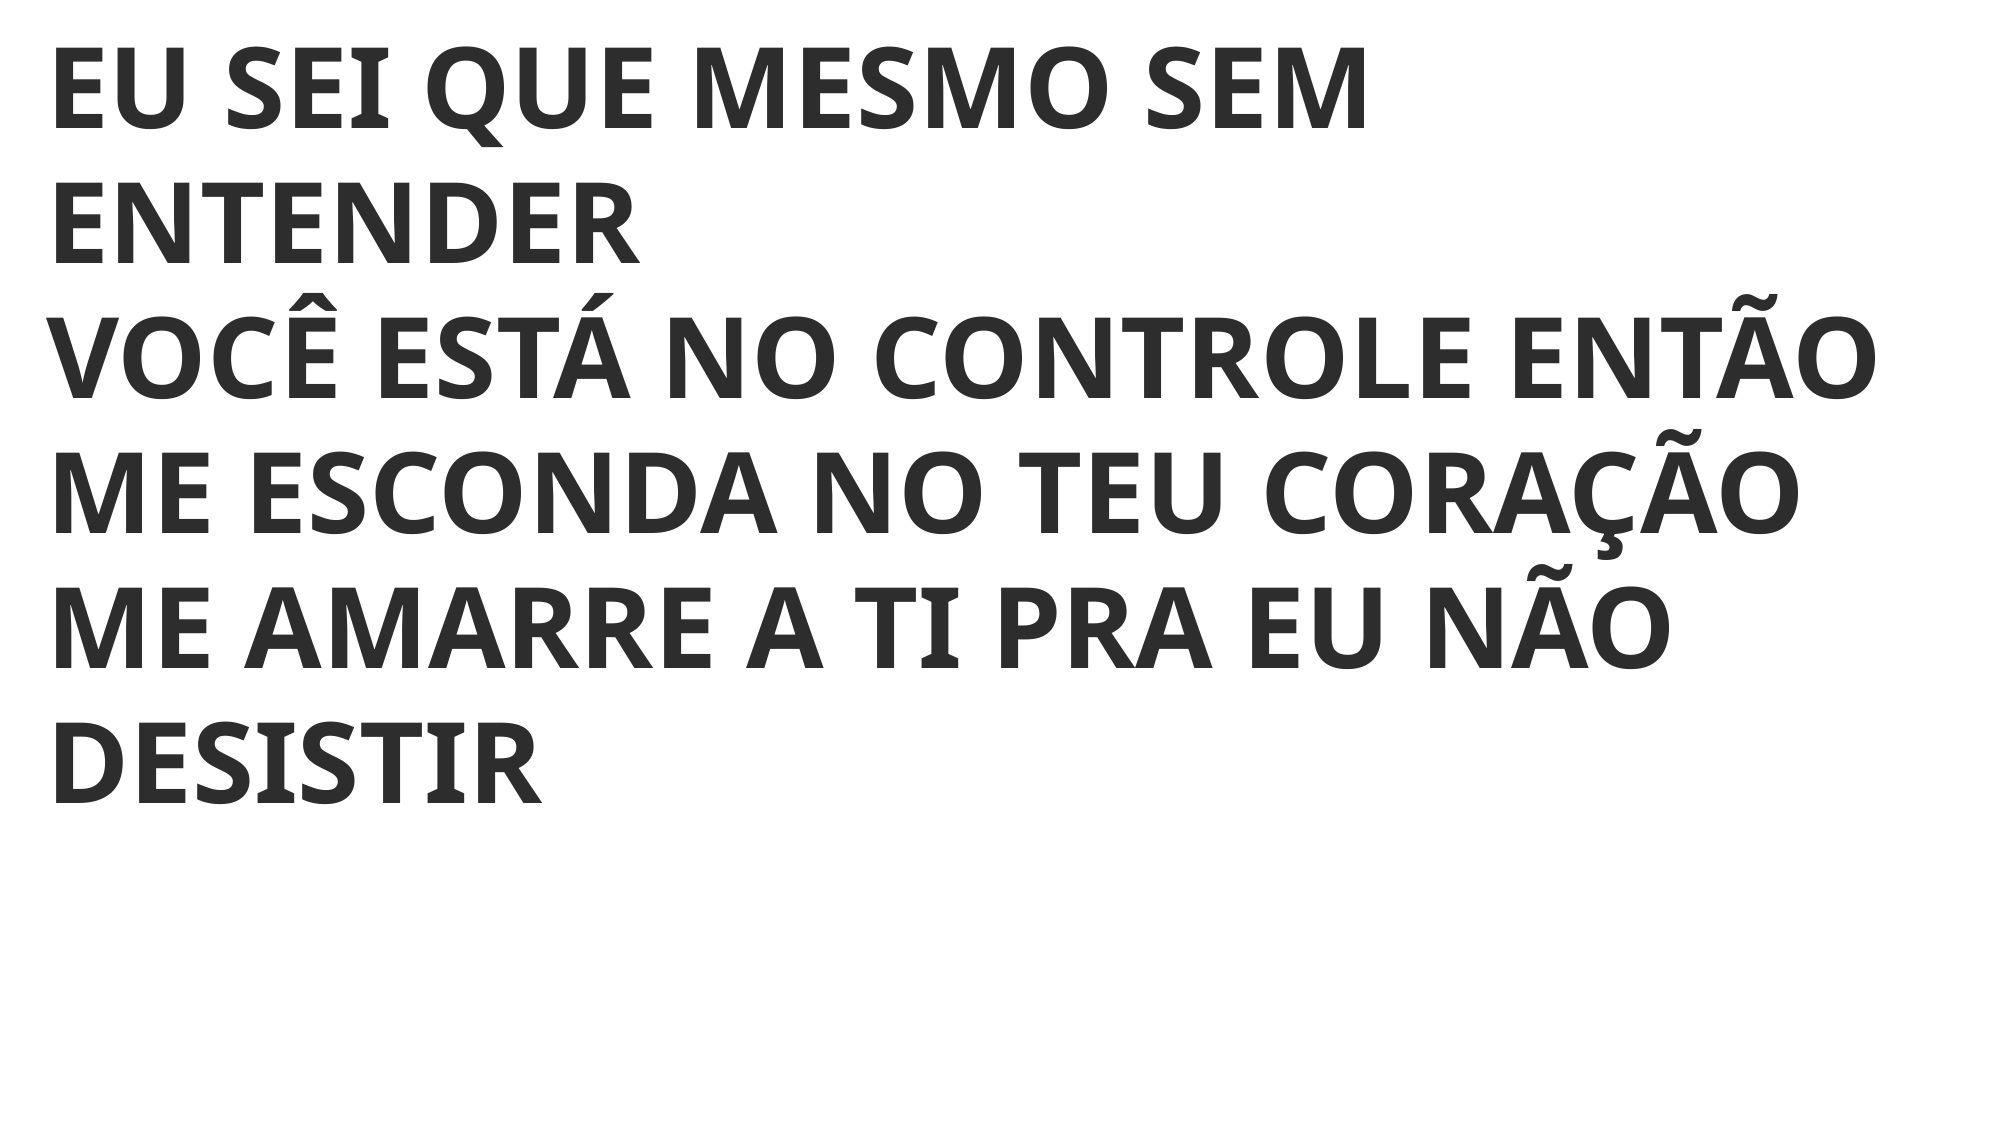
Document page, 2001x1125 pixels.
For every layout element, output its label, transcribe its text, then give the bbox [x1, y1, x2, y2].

text_box EU SEI QUE MESMO SEM ENTENDER VOCÊ ESTÁ NO CONTROLE ENTÃO ME ESCONDA NO TEU CORAÇÃO ME AMARRE A TI PRA EU NÃO DESISTIR [31, 8, 1900, 834]
